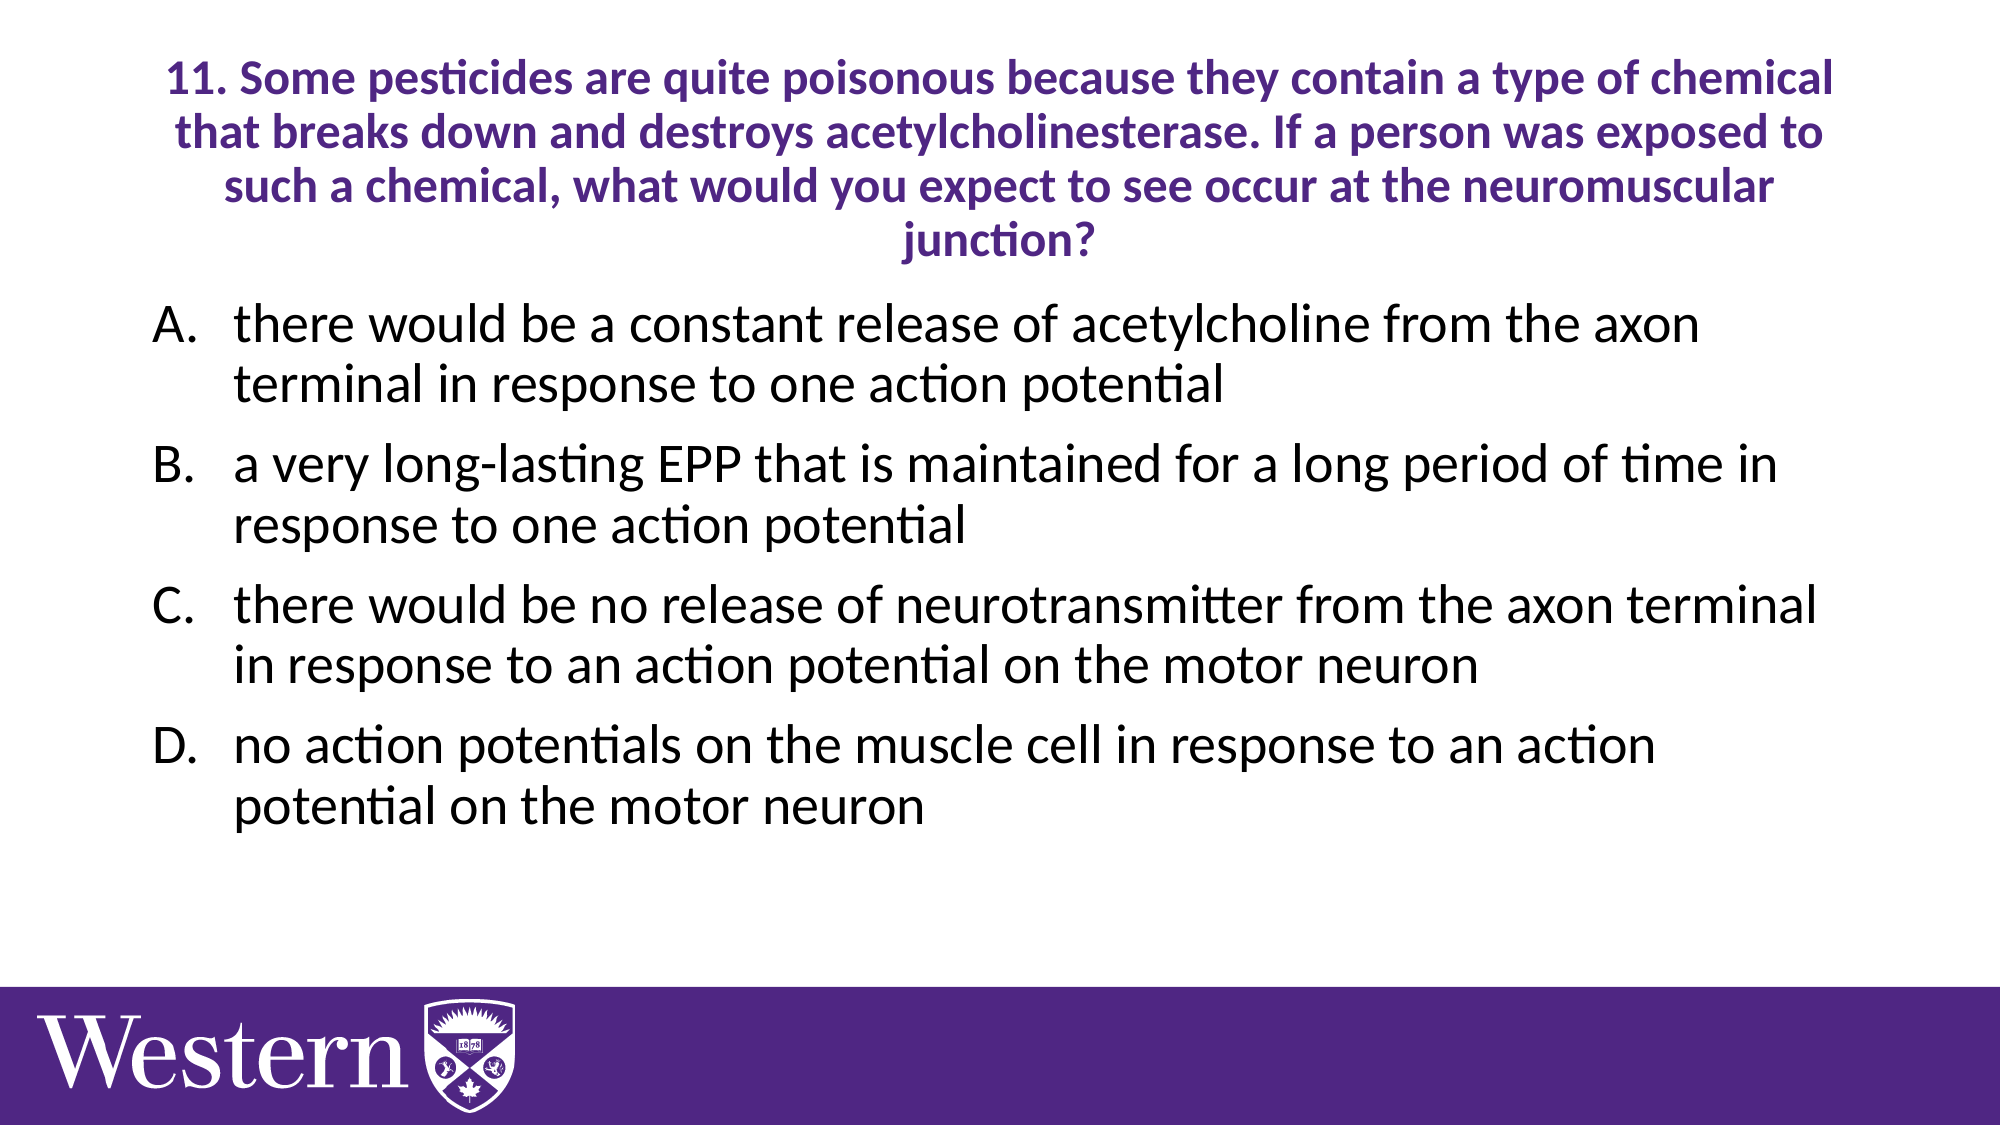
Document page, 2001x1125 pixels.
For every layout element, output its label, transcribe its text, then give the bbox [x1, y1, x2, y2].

text_box [0, 986, 2000, 1125]
picture [37, 999, 515, 1113]
title 11. Some pesticides are quite poisonous because they contain a type of chemical that breaks down and destroys acetylcholinesterase. If a person was exposed to such a chemical, what would you expect to see occur at the neuromuscular junction? [137, 44, 1863, 275]
list there would be a constant release of acetylcholine from the axon terminal in response to one action potential a very long-lasting EPP that is maintained for a long period of time in response to one action potential there would be no release of neurotransmitter from the axon terminal in response to an action potential on the motor neuron no action potentials on the muscle cell in response to an action potential on the motor neuron [137, 286, 1863, 848]
